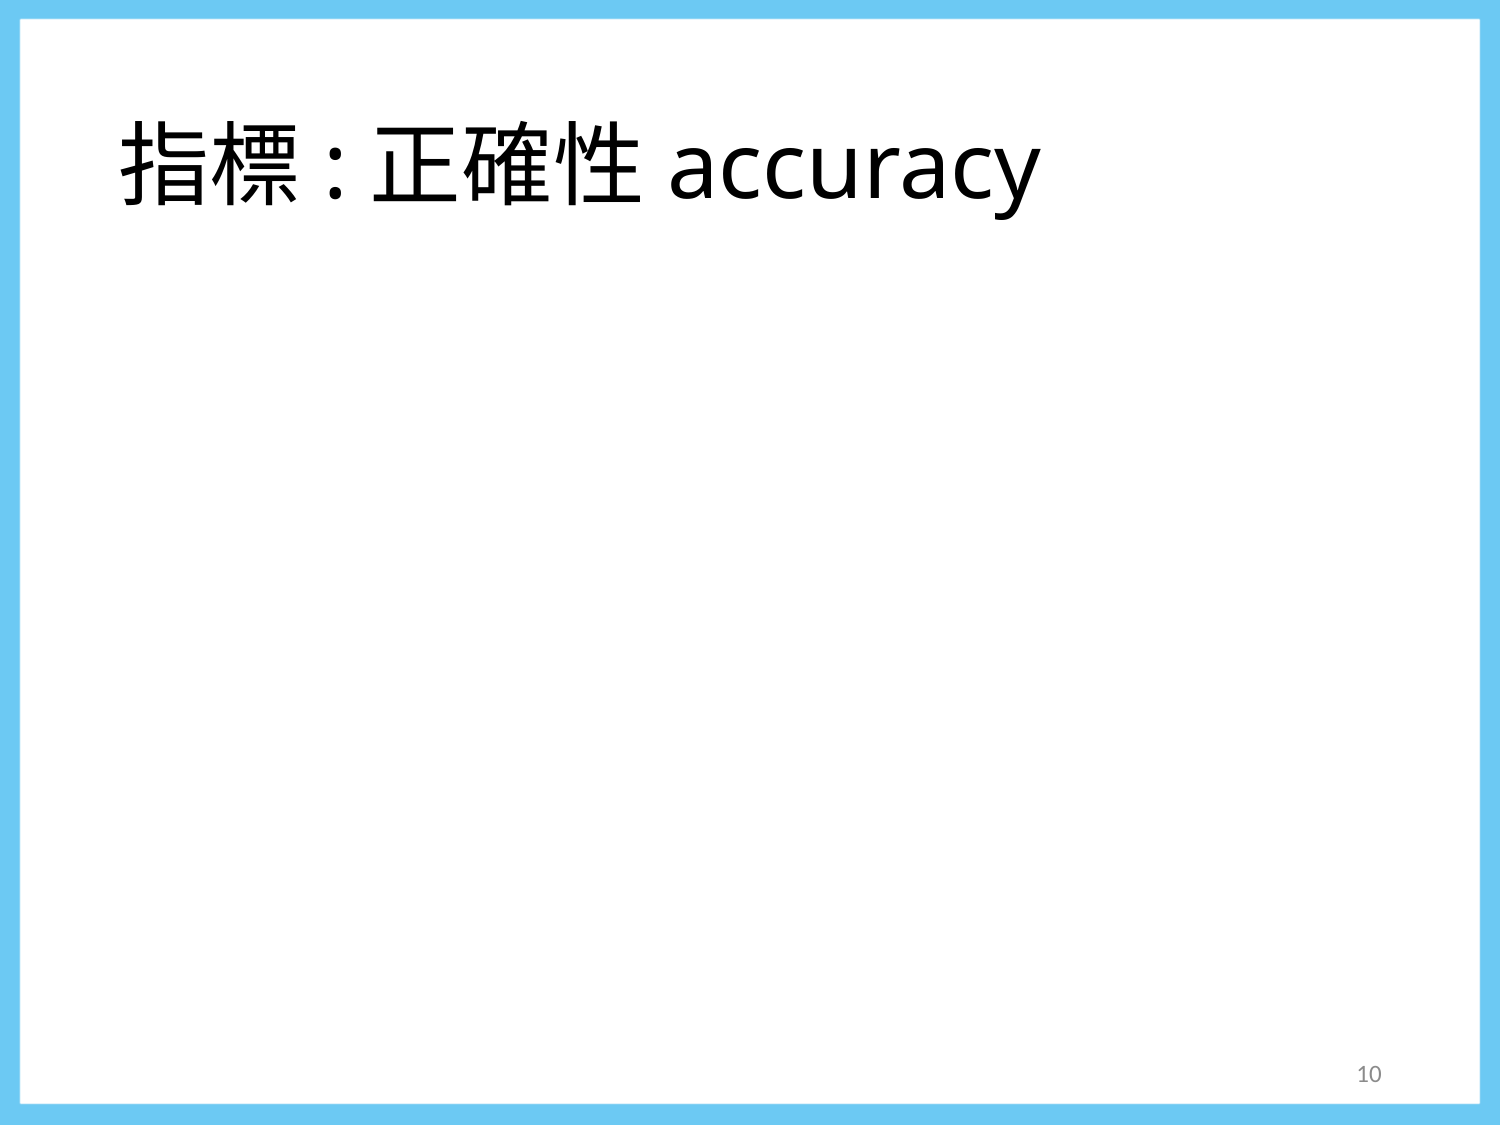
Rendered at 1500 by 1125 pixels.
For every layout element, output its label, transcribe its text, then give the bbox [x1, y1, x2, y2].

slide_number 10 [1059, 1042, 1397, 1103]
title 指標:正確性accuracy [103, 59, 1397, 278]
picture [0, 0, 1500, 1125]
